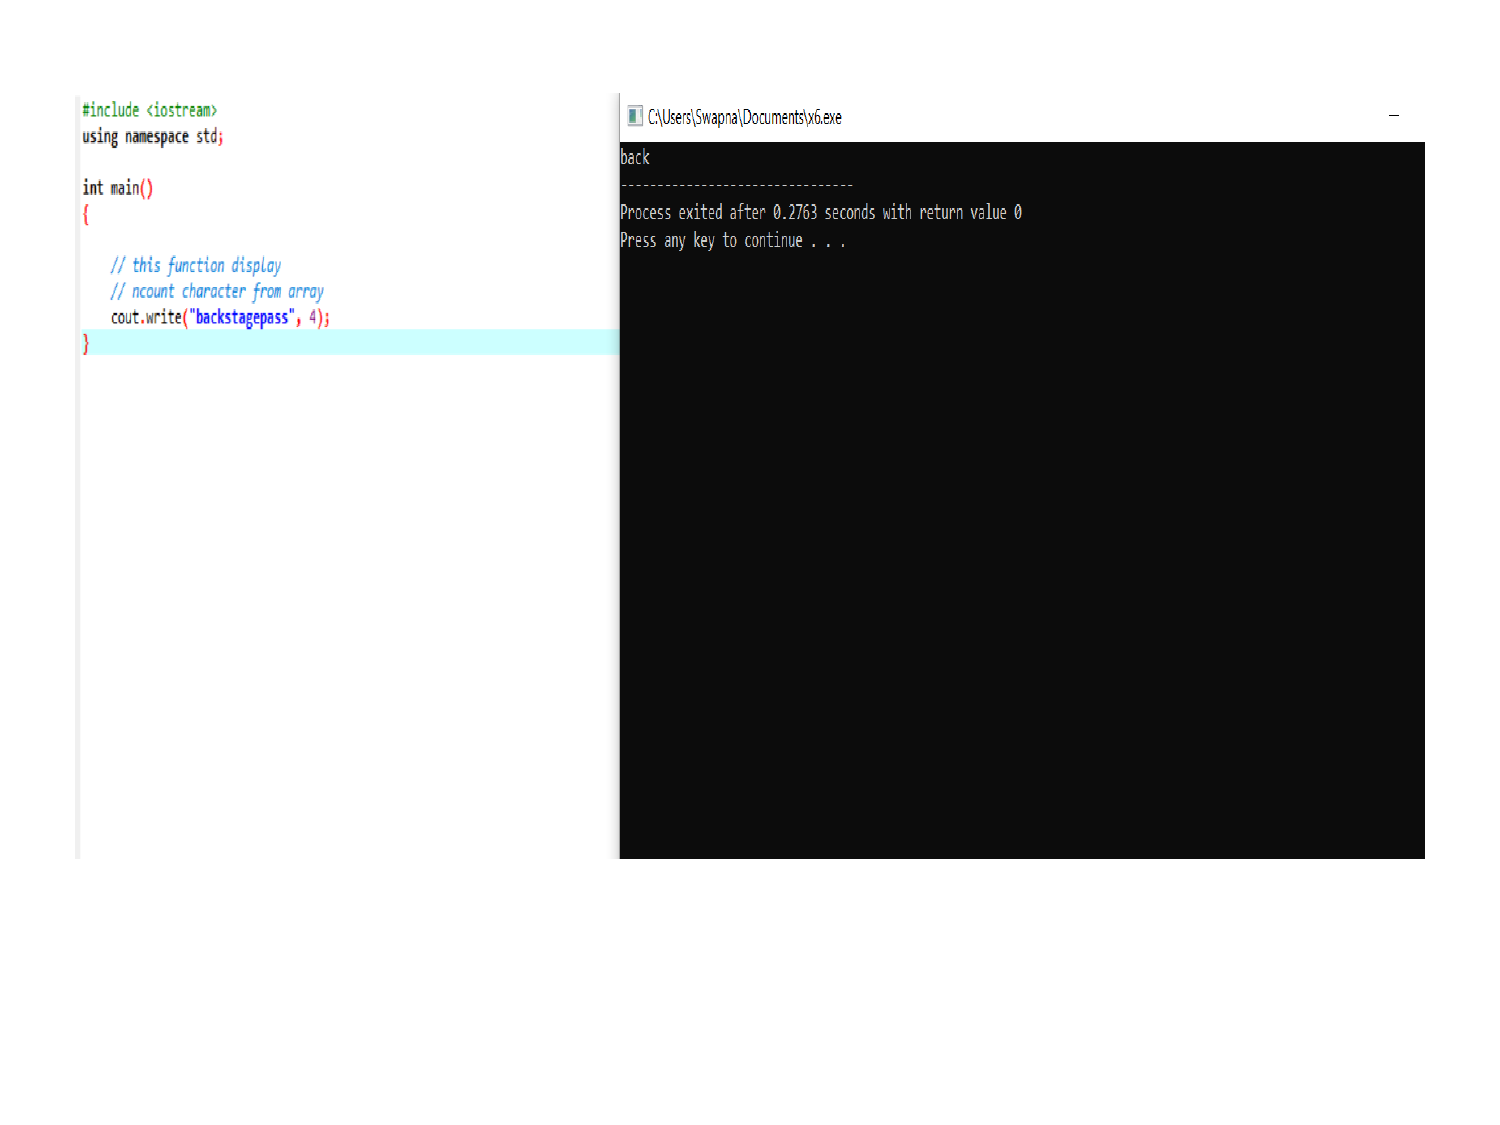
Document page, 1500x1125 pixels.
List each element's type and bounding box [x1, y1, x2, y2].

list [74, 93, 1426, 859]
